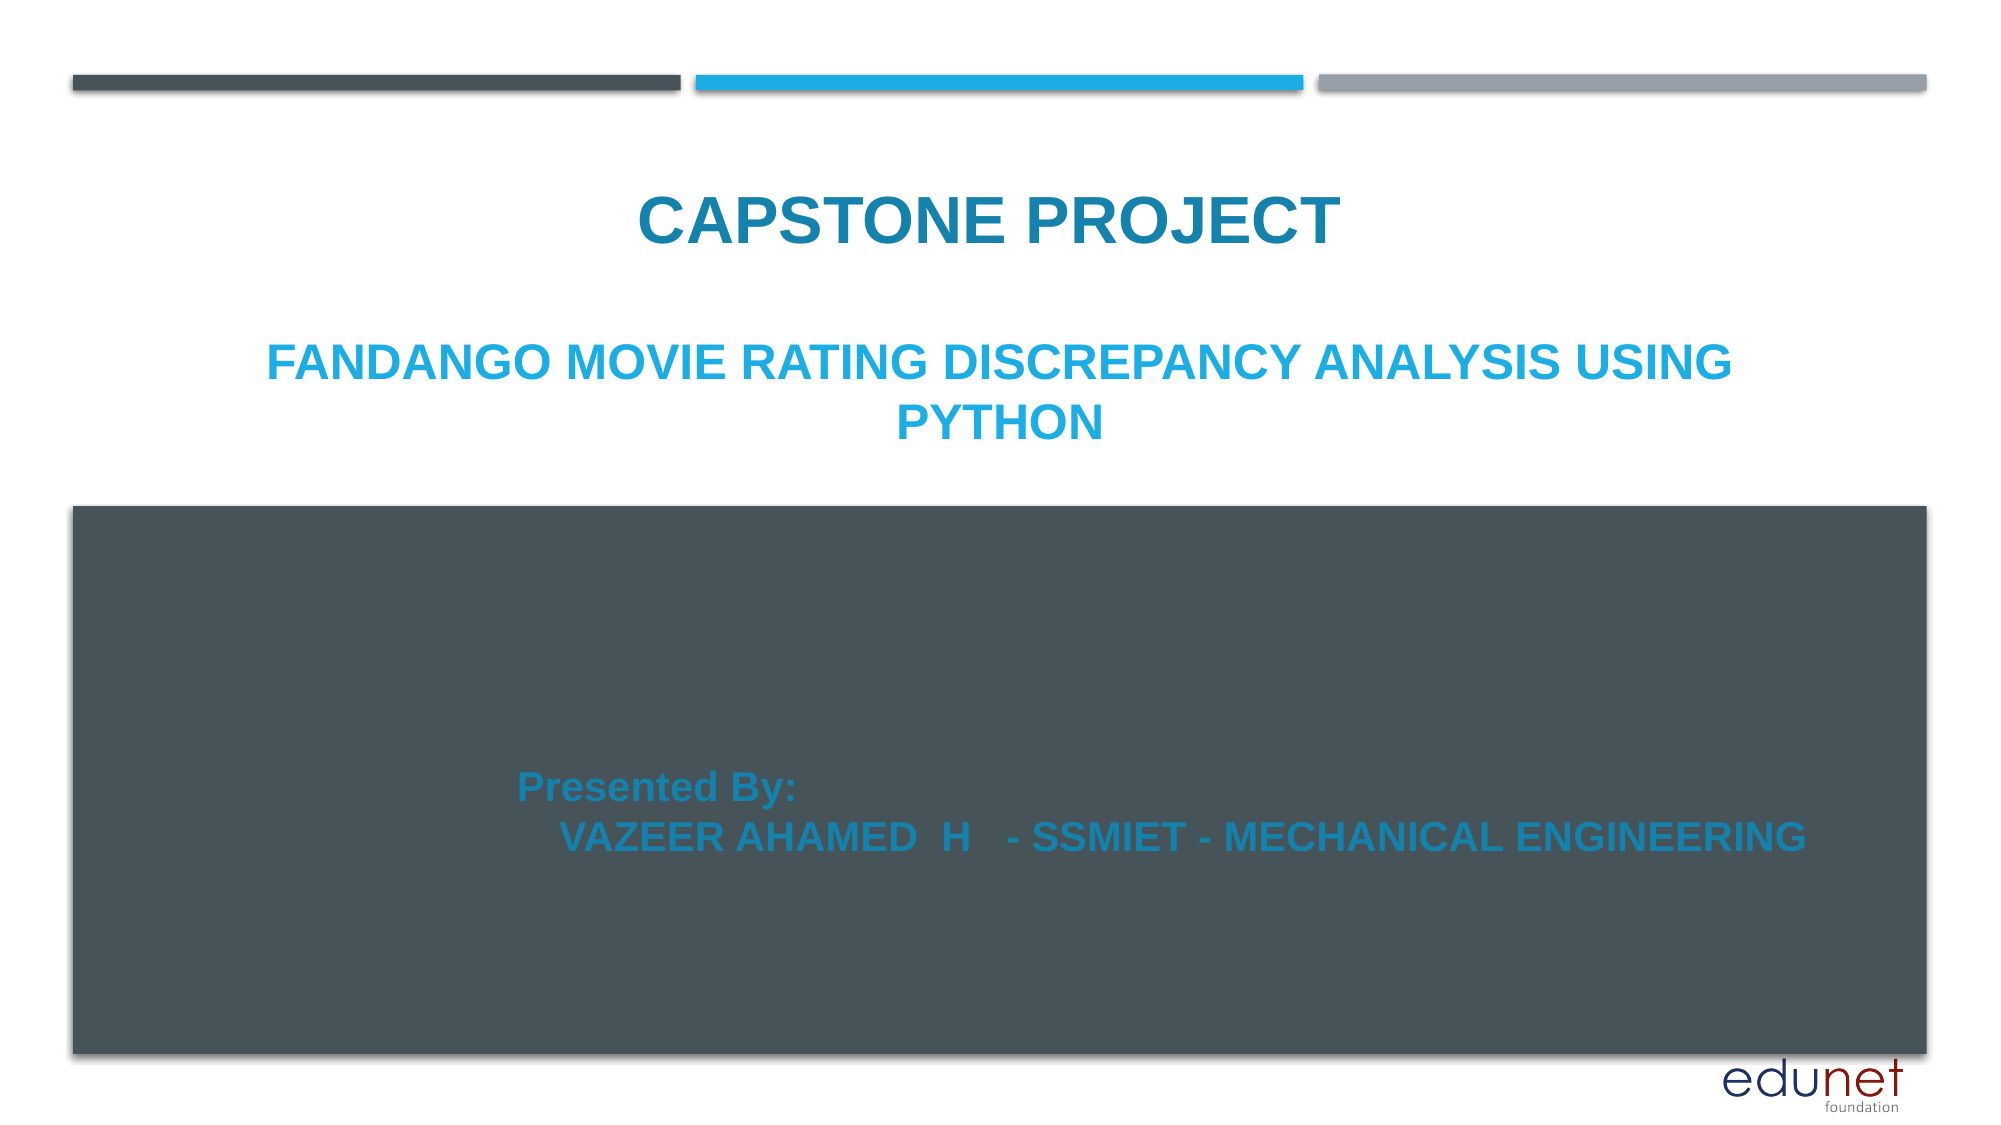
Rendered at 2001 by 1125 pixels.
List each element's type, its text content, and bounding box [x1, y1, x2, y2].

text_box CAPSTONE PROJECT [0, 169, 2000, 265]
picture [1719, 1056, 1905, 1116]
title Fandango Movie Rating Discrepancy Analysis using Python [223, 265, 1777, 458]
text_box Presented By: VAZEER AHAMED H - SSMIET - MECHANICAL ENGINEERING [501, 752, 1852, 868]
